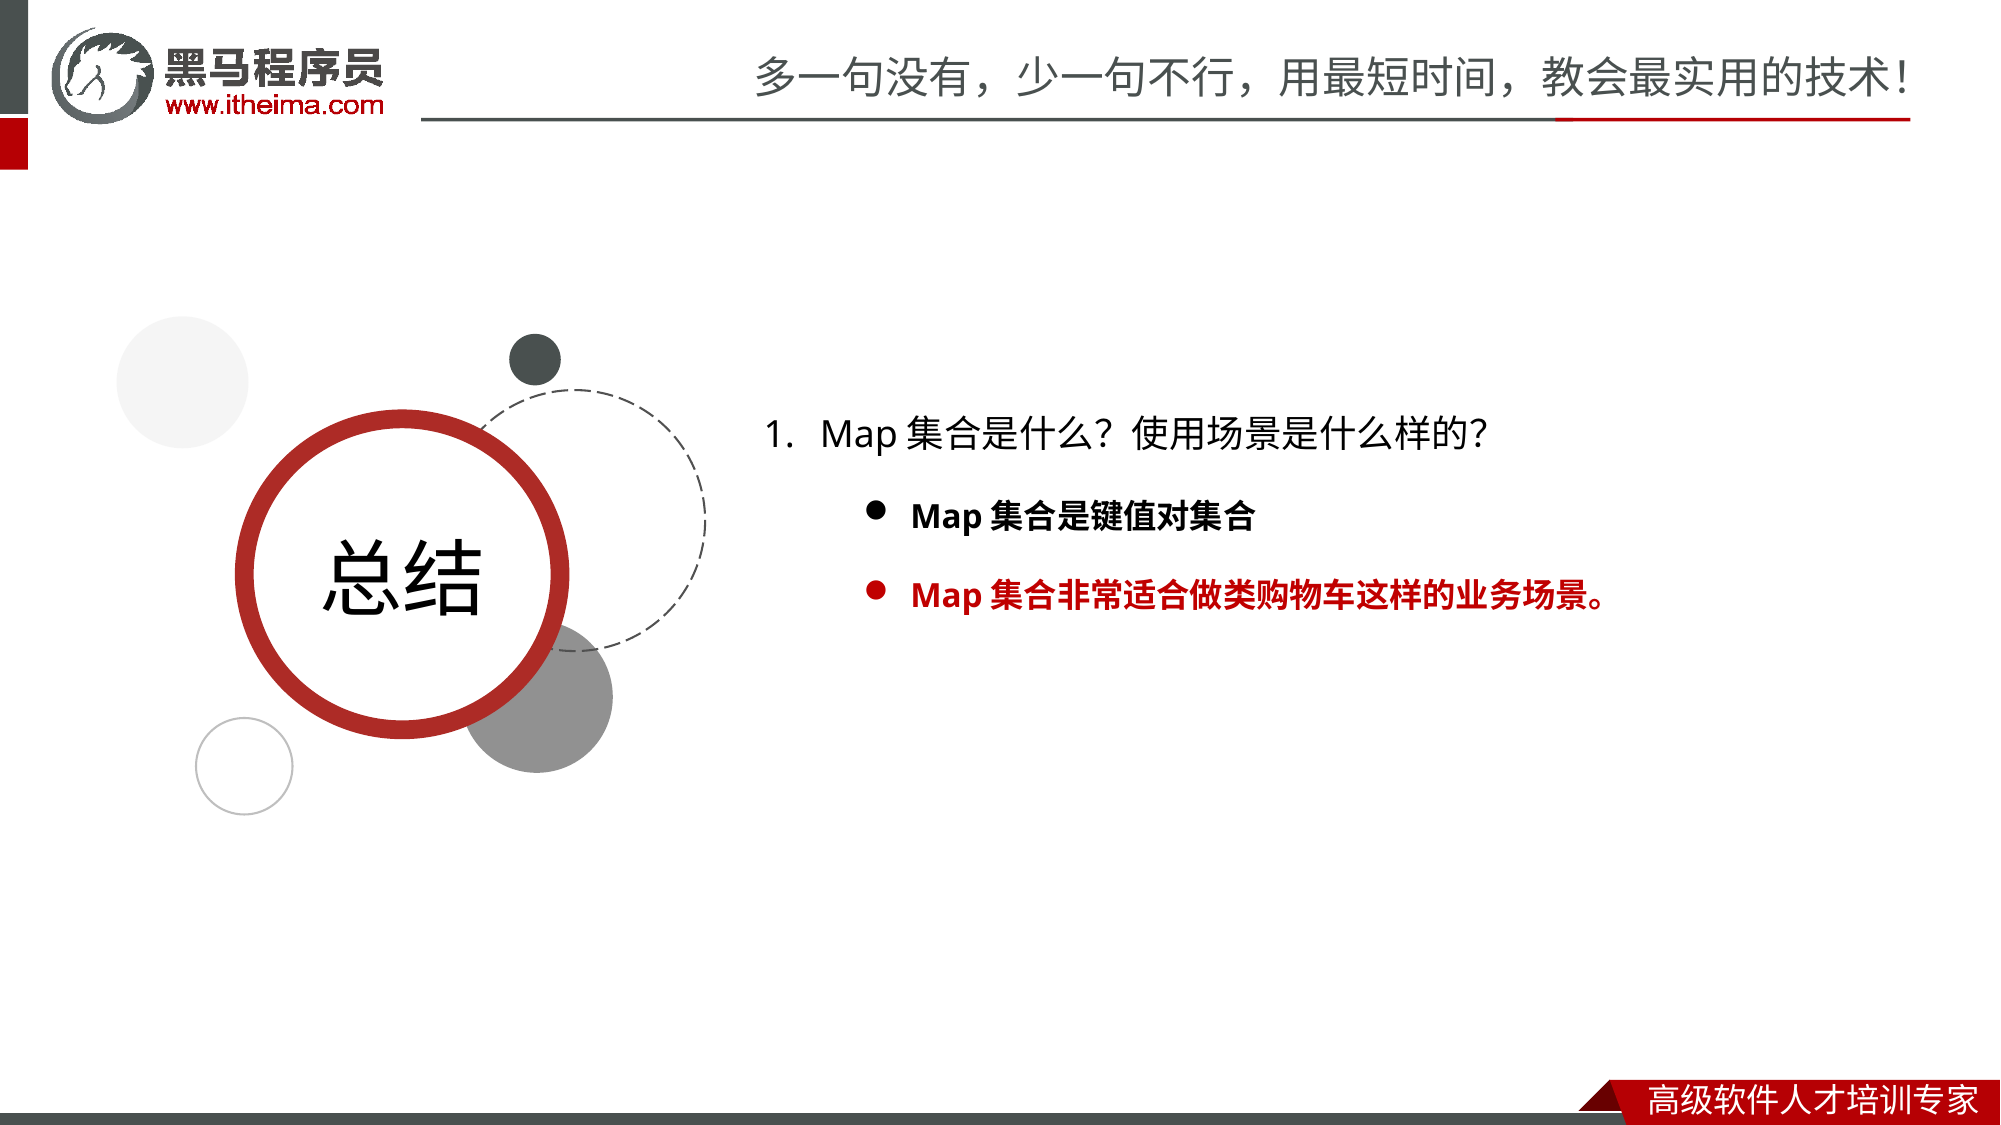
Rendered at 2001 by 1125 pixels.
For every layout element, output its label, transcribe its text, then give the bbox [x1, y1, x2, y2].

picture [50, 26, 384, 125]
list Map集合是什么？使用场景是什么样的？ Map集合是键值对集合 Map集合非常适合做类购物车这样的业务场景。 [748, 163, 1907, 817]
